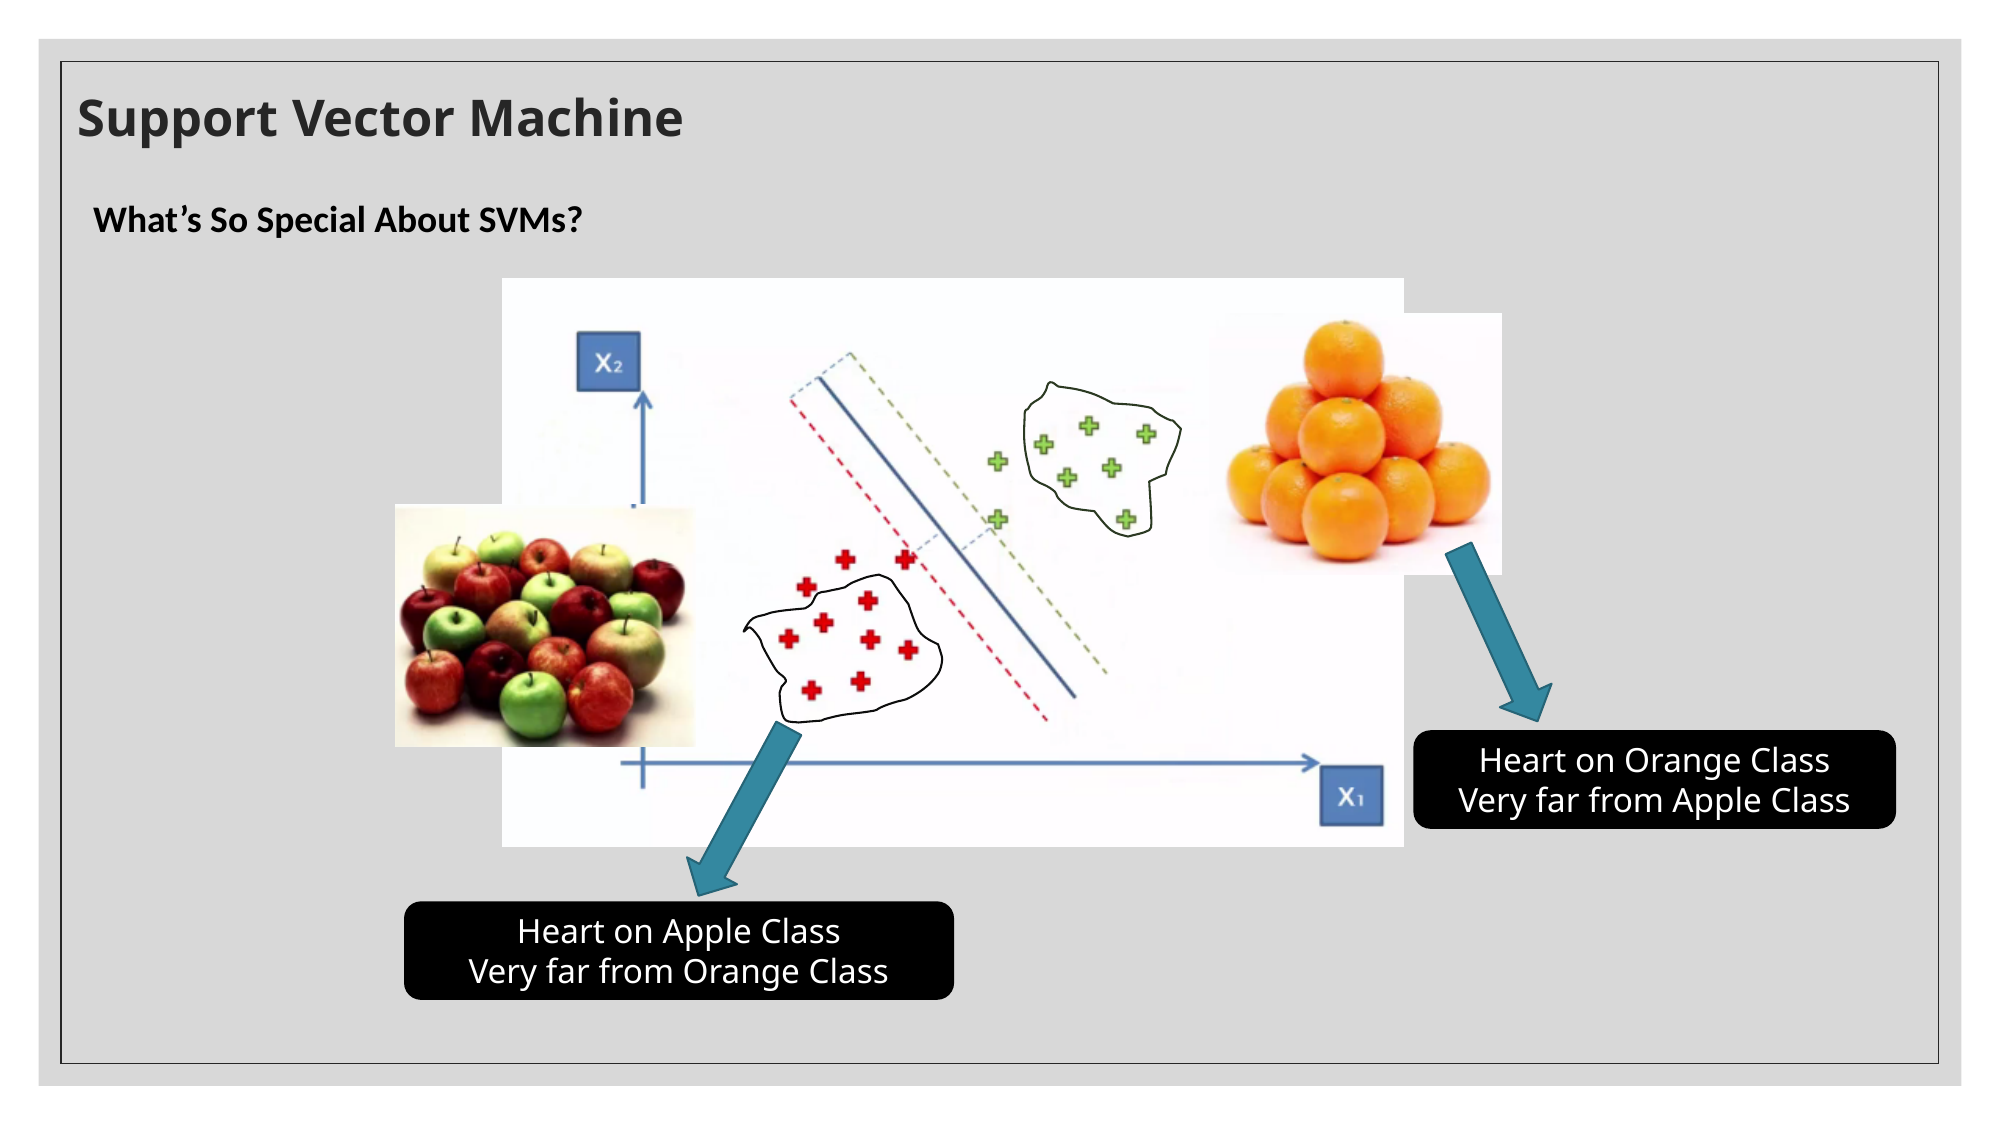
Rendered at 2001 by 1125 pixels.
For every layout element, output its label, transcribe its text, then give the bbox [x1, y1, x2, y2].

text_box Heart on Orange Class Very far from Apple Class [1413, 730, 1897, 829]
text_box What’s So Special About SVMs? [78, 187, 1660, 248]
text_box [1457, 583, 1553, 723]
title Support Vector Machine [63, 64, 729, 177]
text_box [686, 853, 739, 897]
picture [395, 278, 1502, 847]
text_box Heart on Apple Class Very far from Orange Class [404, 901, 955, 1000]
